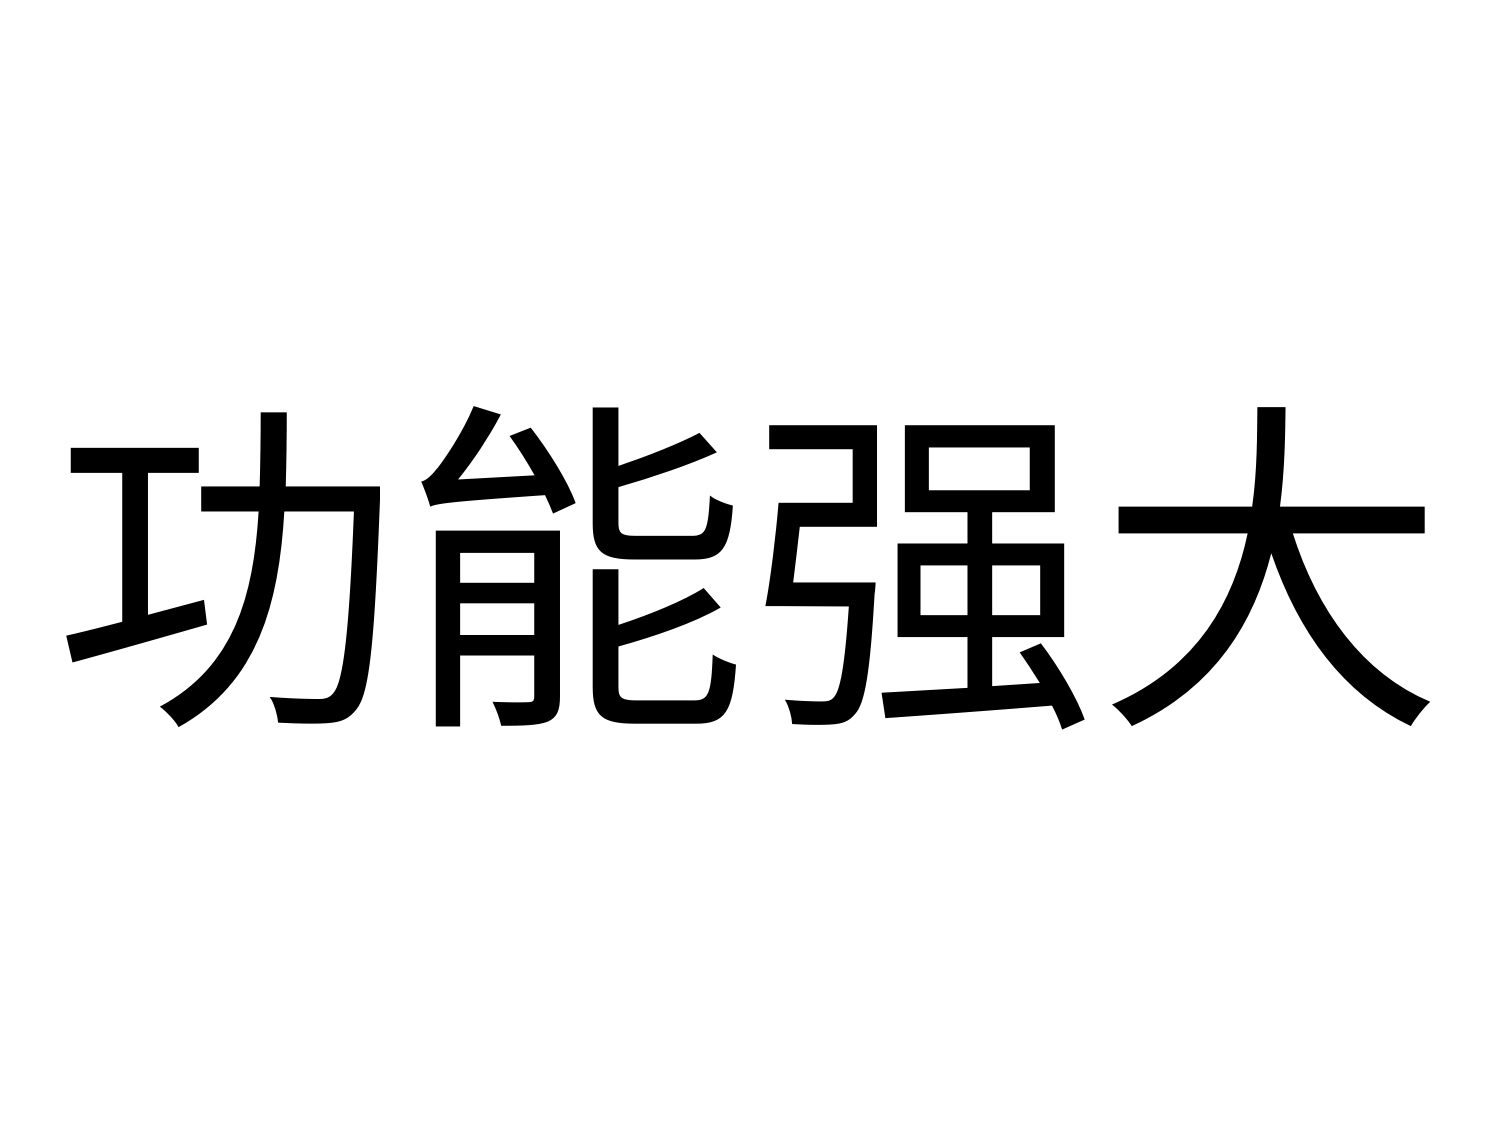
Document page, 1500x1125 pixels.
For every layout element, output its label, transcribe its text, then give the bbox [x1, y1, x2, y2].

text_box 功能强大 [39, 344, 1461, 777]
